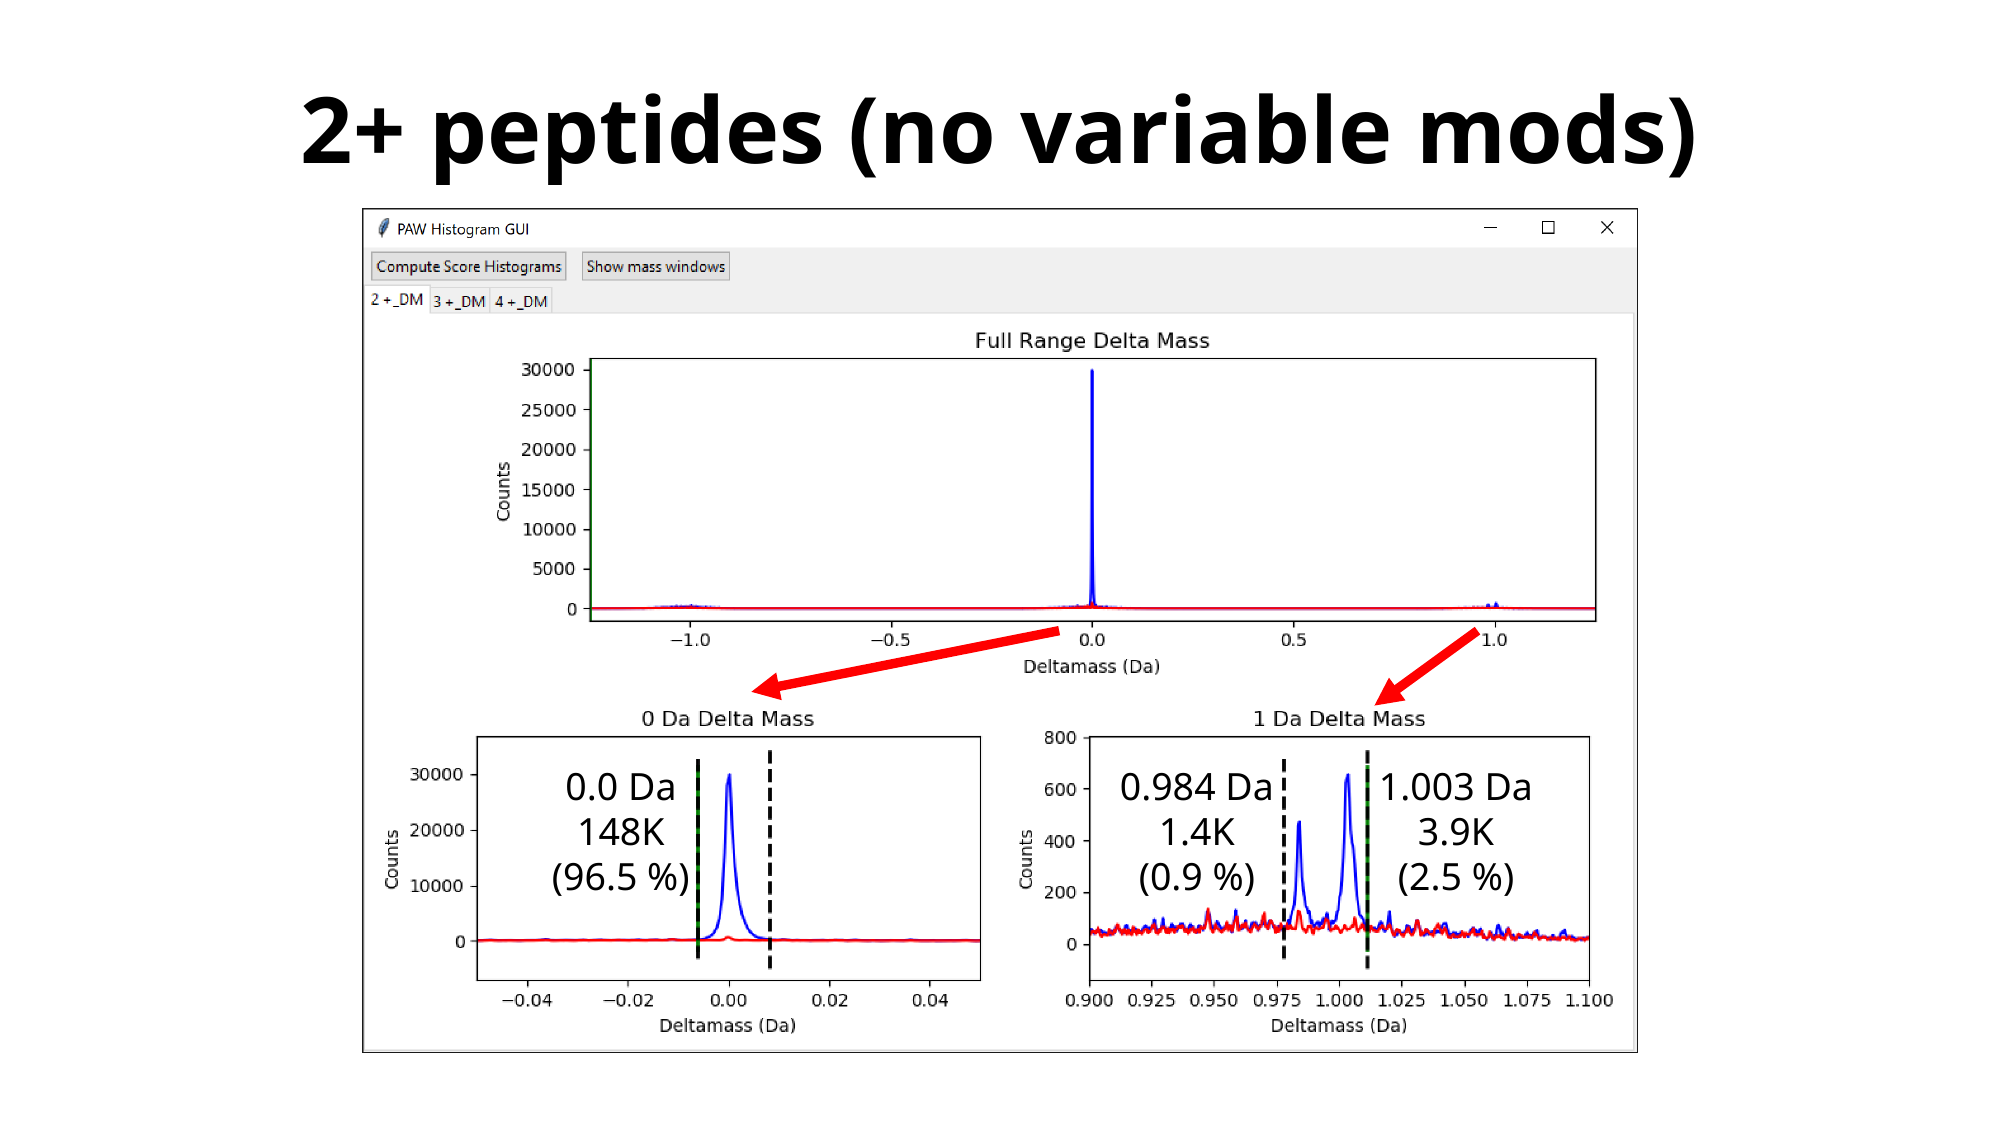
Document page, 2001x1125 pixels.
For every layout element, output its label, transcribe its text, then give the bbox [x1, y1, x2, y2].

picture [361, 208, 1638, 1054]
title 2+ peptides (no variable mods) [137, 59, 1863, 209]
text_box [750, 630, 1060, 693]
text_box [1373, 630, 1479, 707]
